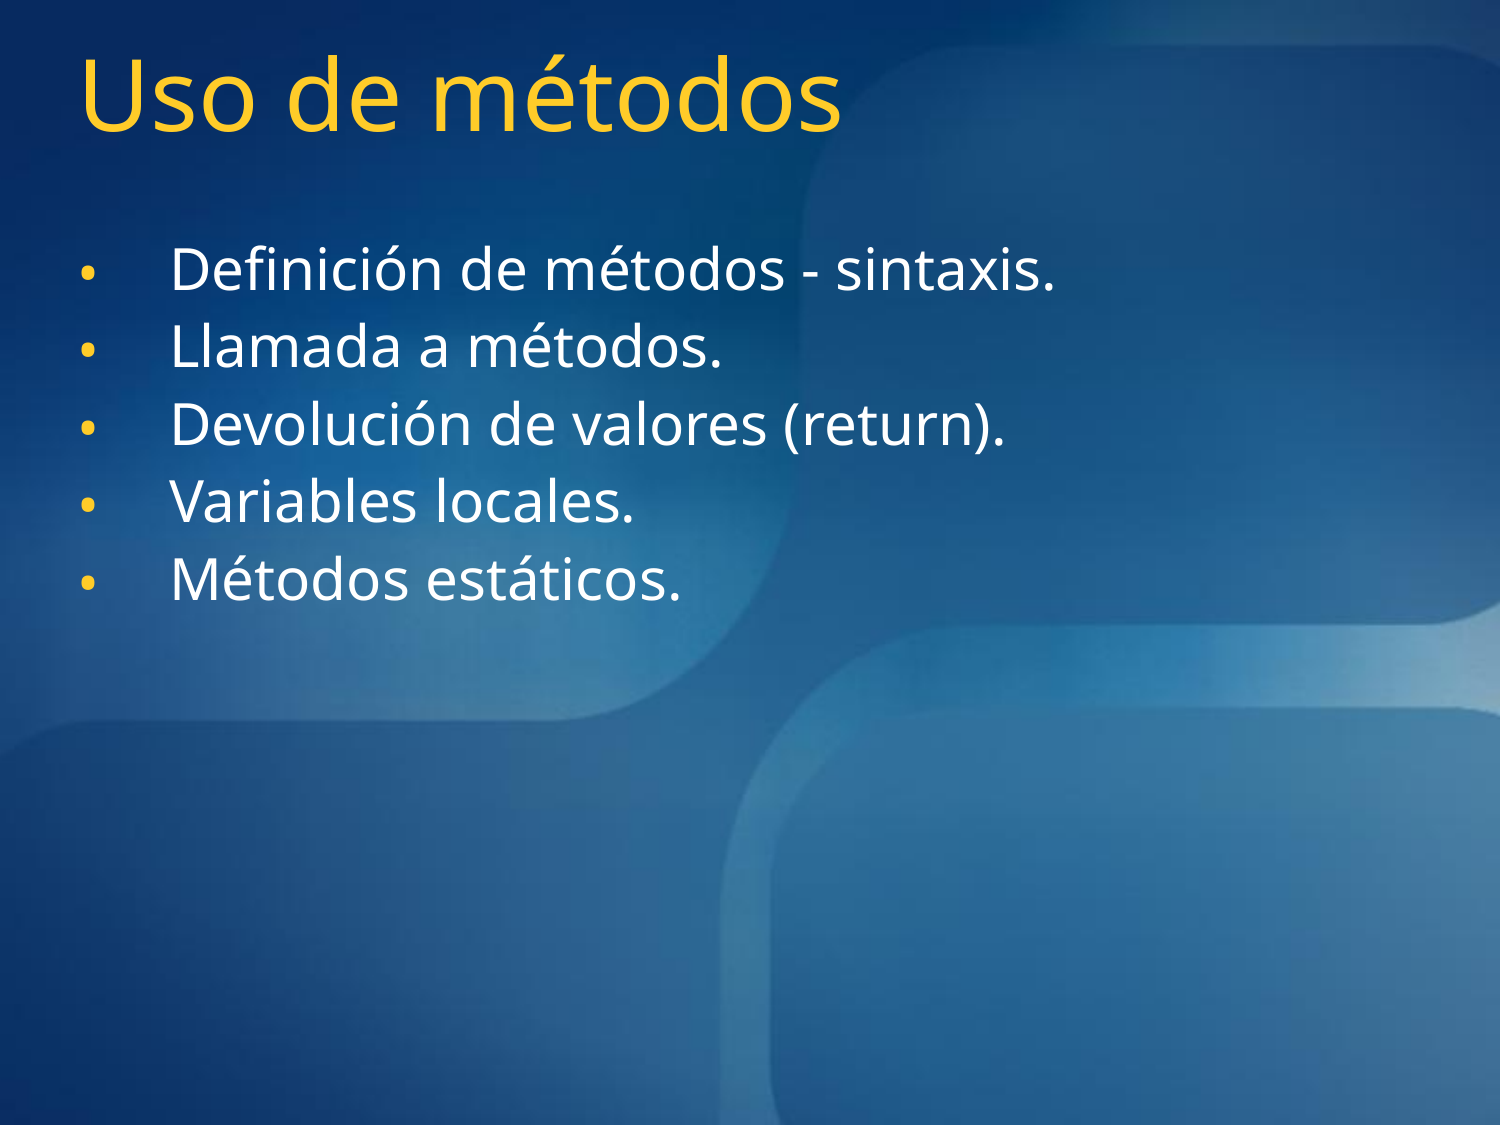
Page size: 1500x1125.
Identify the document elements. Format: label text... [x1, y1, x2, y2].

title Uso de métodos [62, 37, 1440, 161]
picture [0, 0, 1500, 1125]
list Definición de métodos - sintaxis. Llamada a métodos. Devolución de valores (return). Variables locales. Métodos estáticos. [62, 232, 1439, 725]
